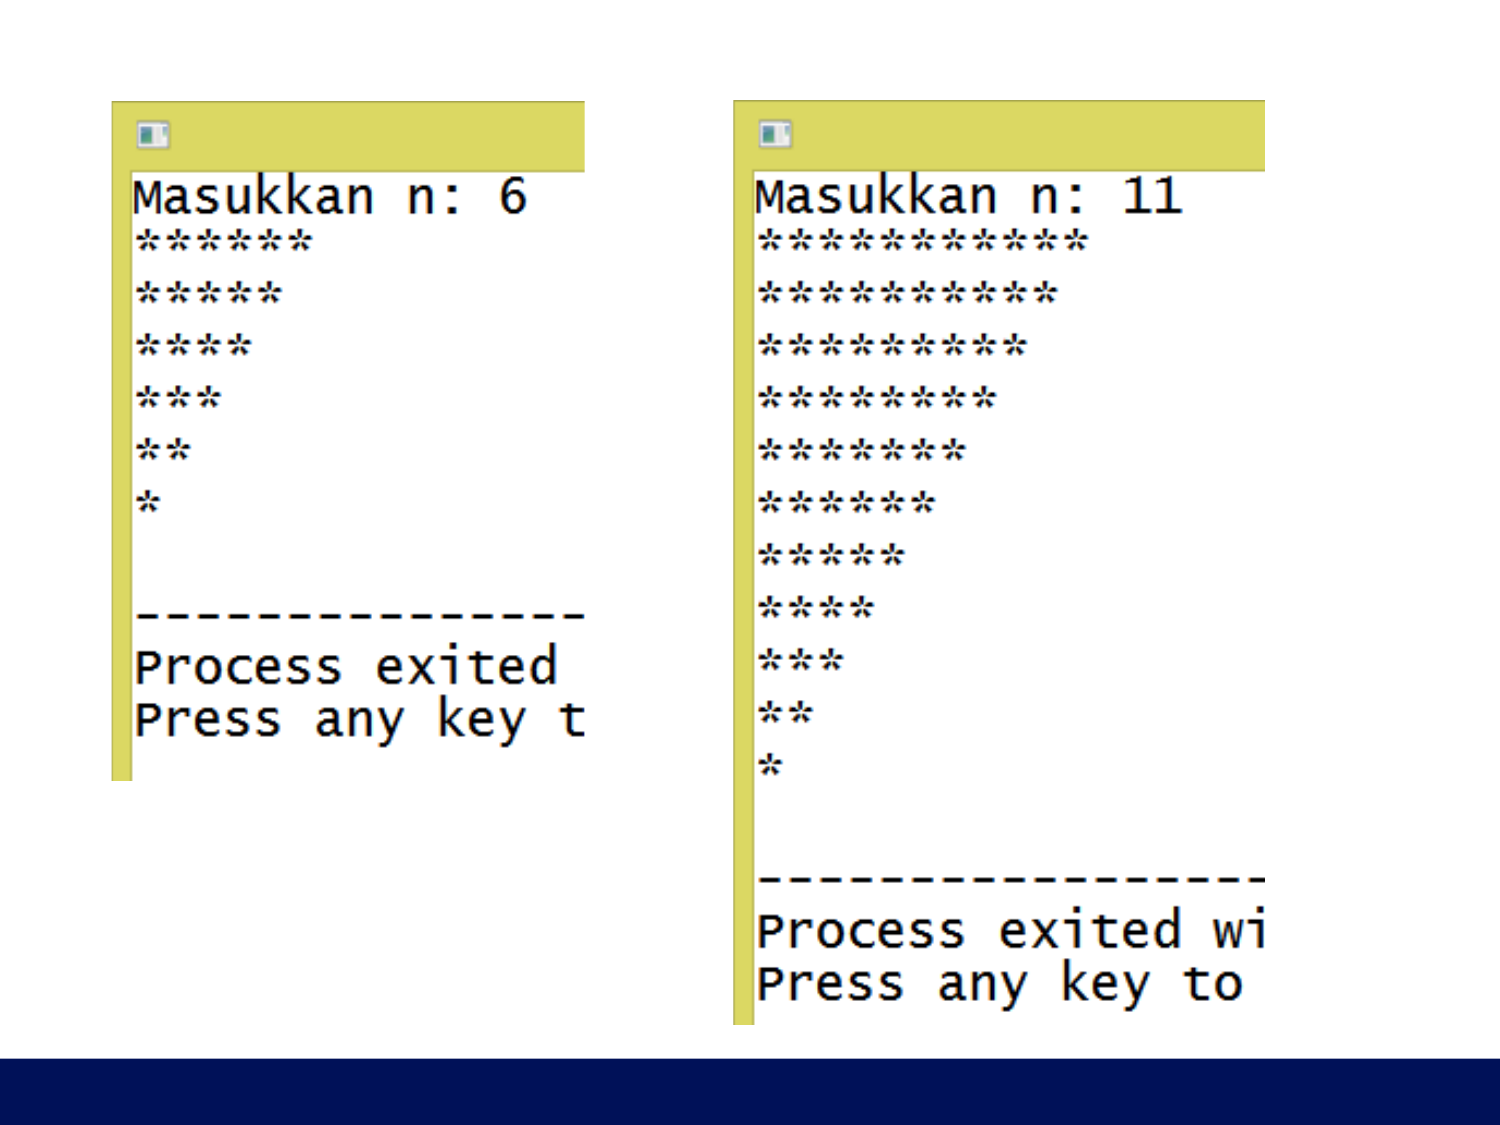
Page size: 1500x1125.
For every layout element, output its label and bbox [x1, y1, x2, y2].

picture [111, 101, 585, 781]
picture [733, 100, 1266, 1025]
